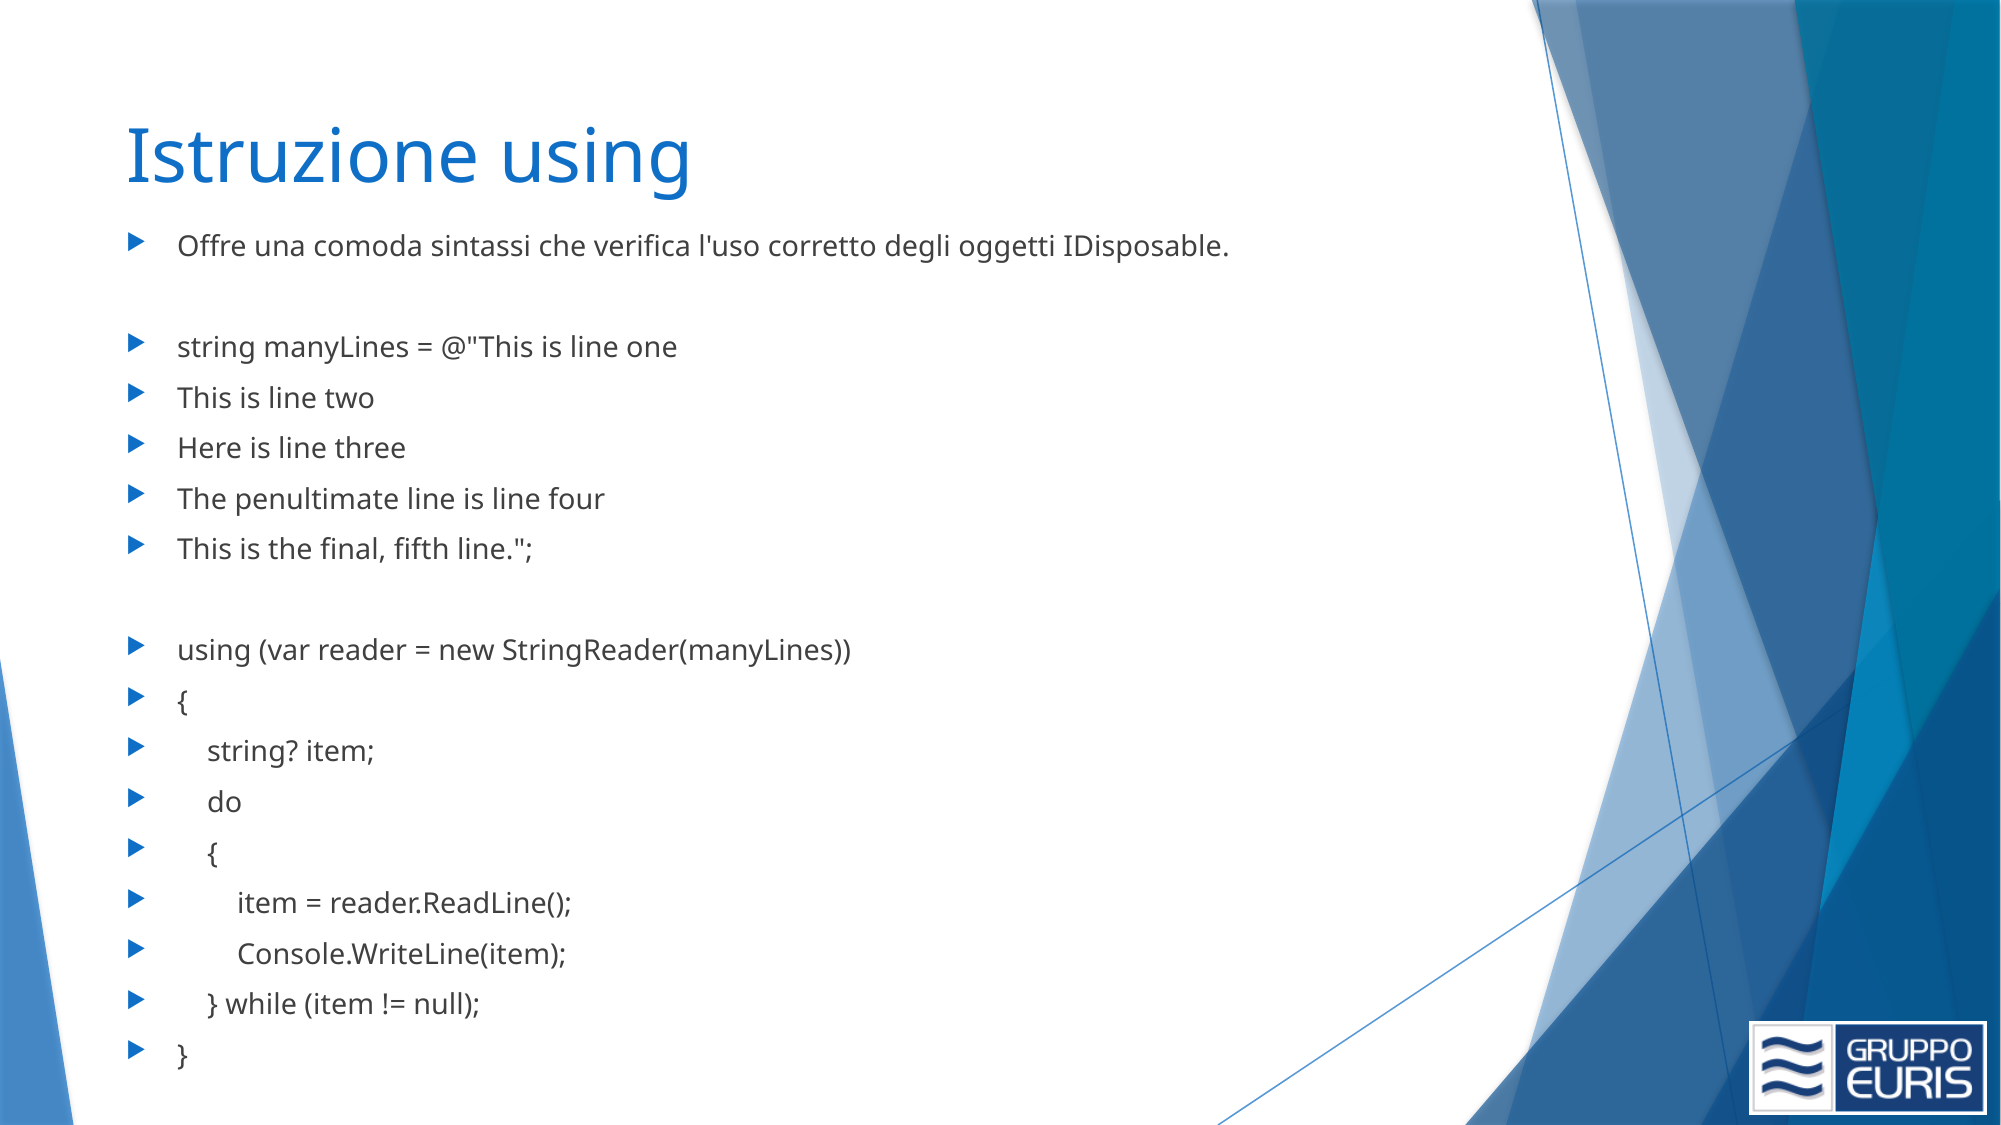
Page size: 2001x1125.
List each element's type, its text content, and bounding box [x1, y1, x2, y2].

list Offre una comoda sintassi che verifica l'uso corretto degli oggetti IDisposable. string manyLines = @"This is line one This is line two Here is line three The penultimate line is line four This is the final, fifth line."; using (var reader = new StringReader(manyLines)) { string? item; do { item = reader.ReadLine(); Console.WriteLine(item); } while (item != null); } [111, 220, 1522, 1081]
title Istruzione using [111, 99, 1522, 220]
picture [1748, 1020, 1988, 1115]
